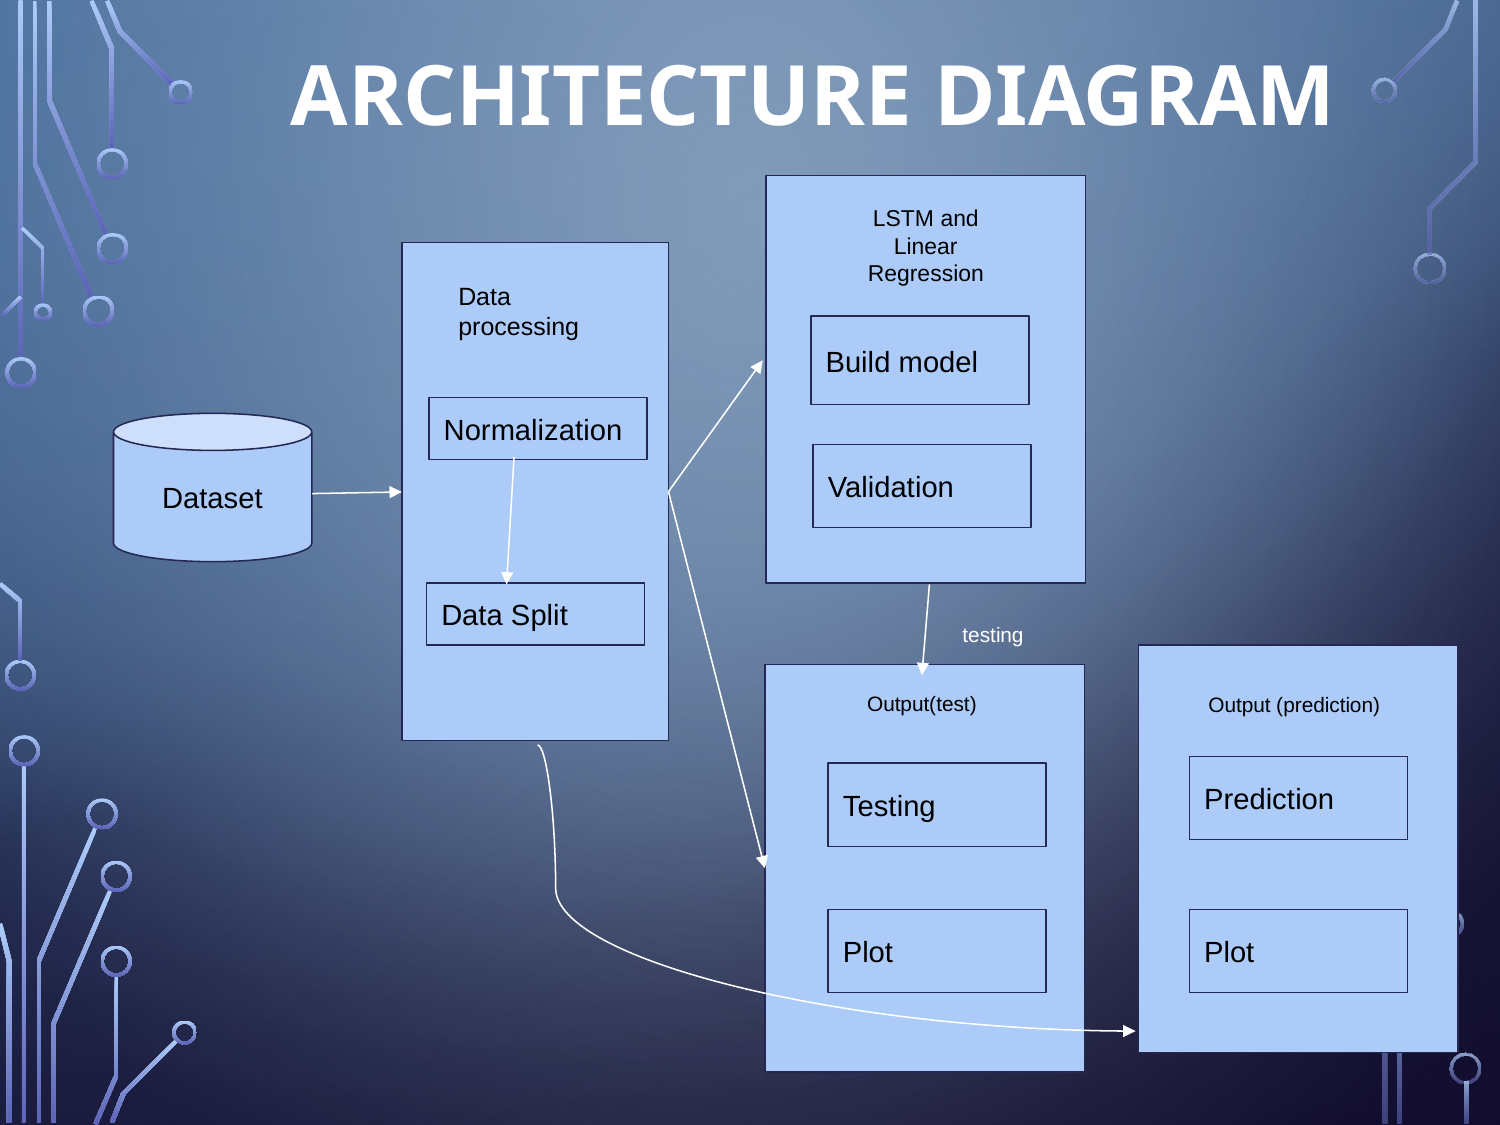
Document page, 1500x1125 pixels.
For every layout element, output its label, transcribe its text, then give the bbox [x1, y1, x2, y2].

text_box testing [947, 607, 1071, 648]
text_box Testing [828, 763, 1047, 847]
text_box Build model [810, 316, 1029, 405]
text_box Data Split [426, 582, 645, 645]
text_box [41, 154, 1484, 1125]
text_box LSTM and Linear Regression [831, 188, 1021, 292]
text_box Dataset [113, 413, 312, 562]
text_box Prediction [1189, 756, 1408, 840]
text_box Plot [828, 909, 1047, 993]
text_box ARCHITECTURE DIAGRAM [175, 0, 1451, 154]
text_box Validation [813, 444, 1031, 528]
text_box Normalization [428, 397, 647, 460]
text_box [501, 457, 515, 585]
text_box Data processing [443, 264, 642, 349]
text_box [668, 493, 768, 869]
text_box [537, 744, 1136, 1038]
text_box Plot [1189, 909, 1408, 993]
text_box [668, 360, 763, 493]
text_box [1138, 645, 1459, 1053]
text_box [916, 584, 930, 676]
text_box [765, 994, 1085, 1072]
text_box Output (prediction) [1180, 676, 1408, 718]
text_box Output(test) [840, 675, 1004, 724]
text_box [401, 242, 669, 741]
text_box [765, 664, 1085, 1030]
text_box [766, 175, 1086, 583]
text_box [311, 485, 402, 499]
